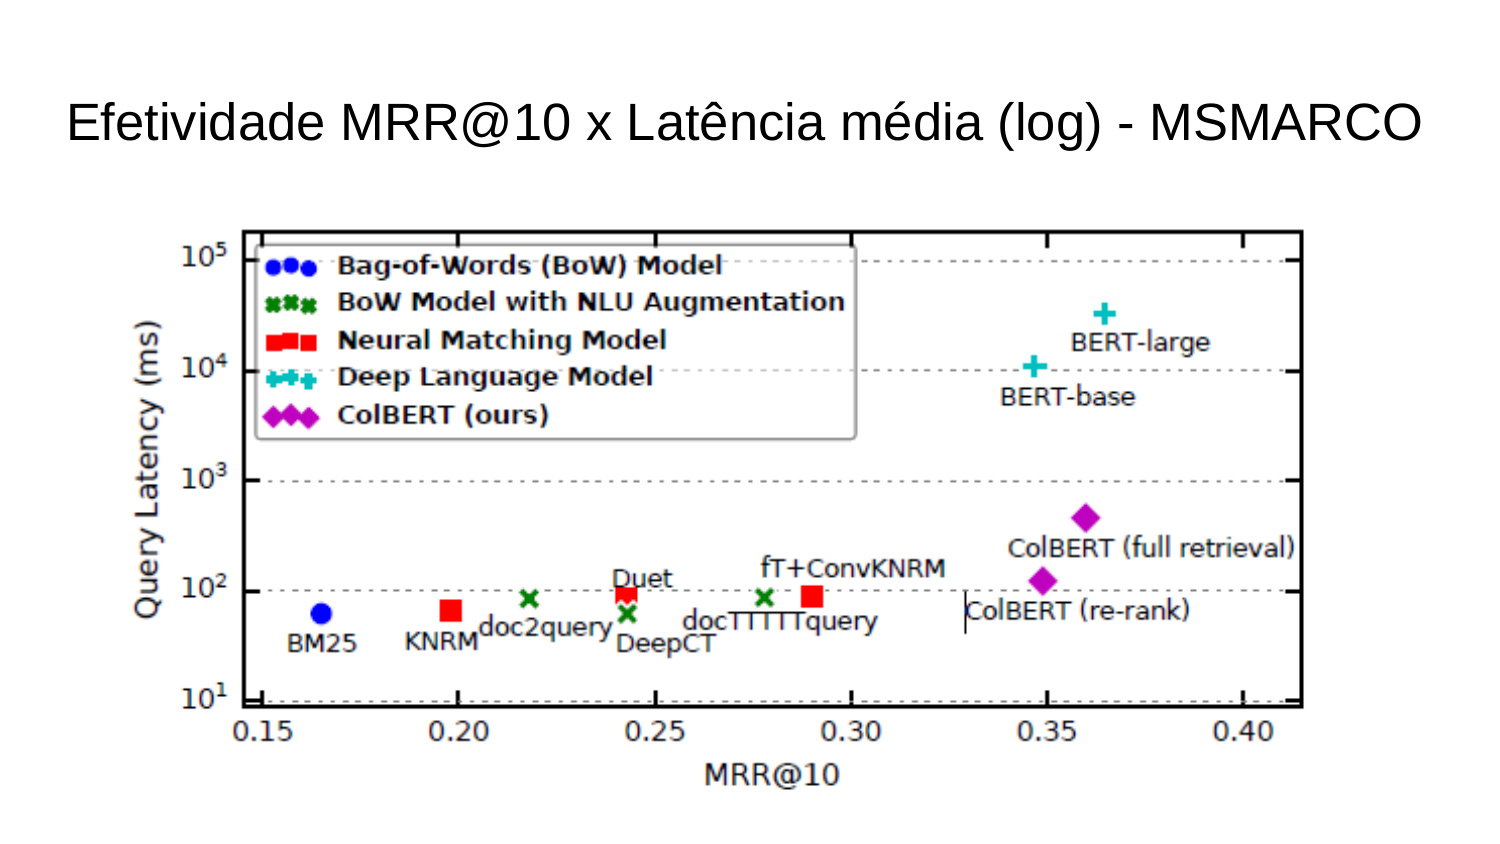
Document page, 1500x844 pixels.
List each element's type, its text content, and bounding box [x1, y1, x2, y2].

title Efetividade MRR@10 x Latência média (log) - MSMARCO [51, 72, 1449, 167]
picture [87, 191, 1413, 798]
